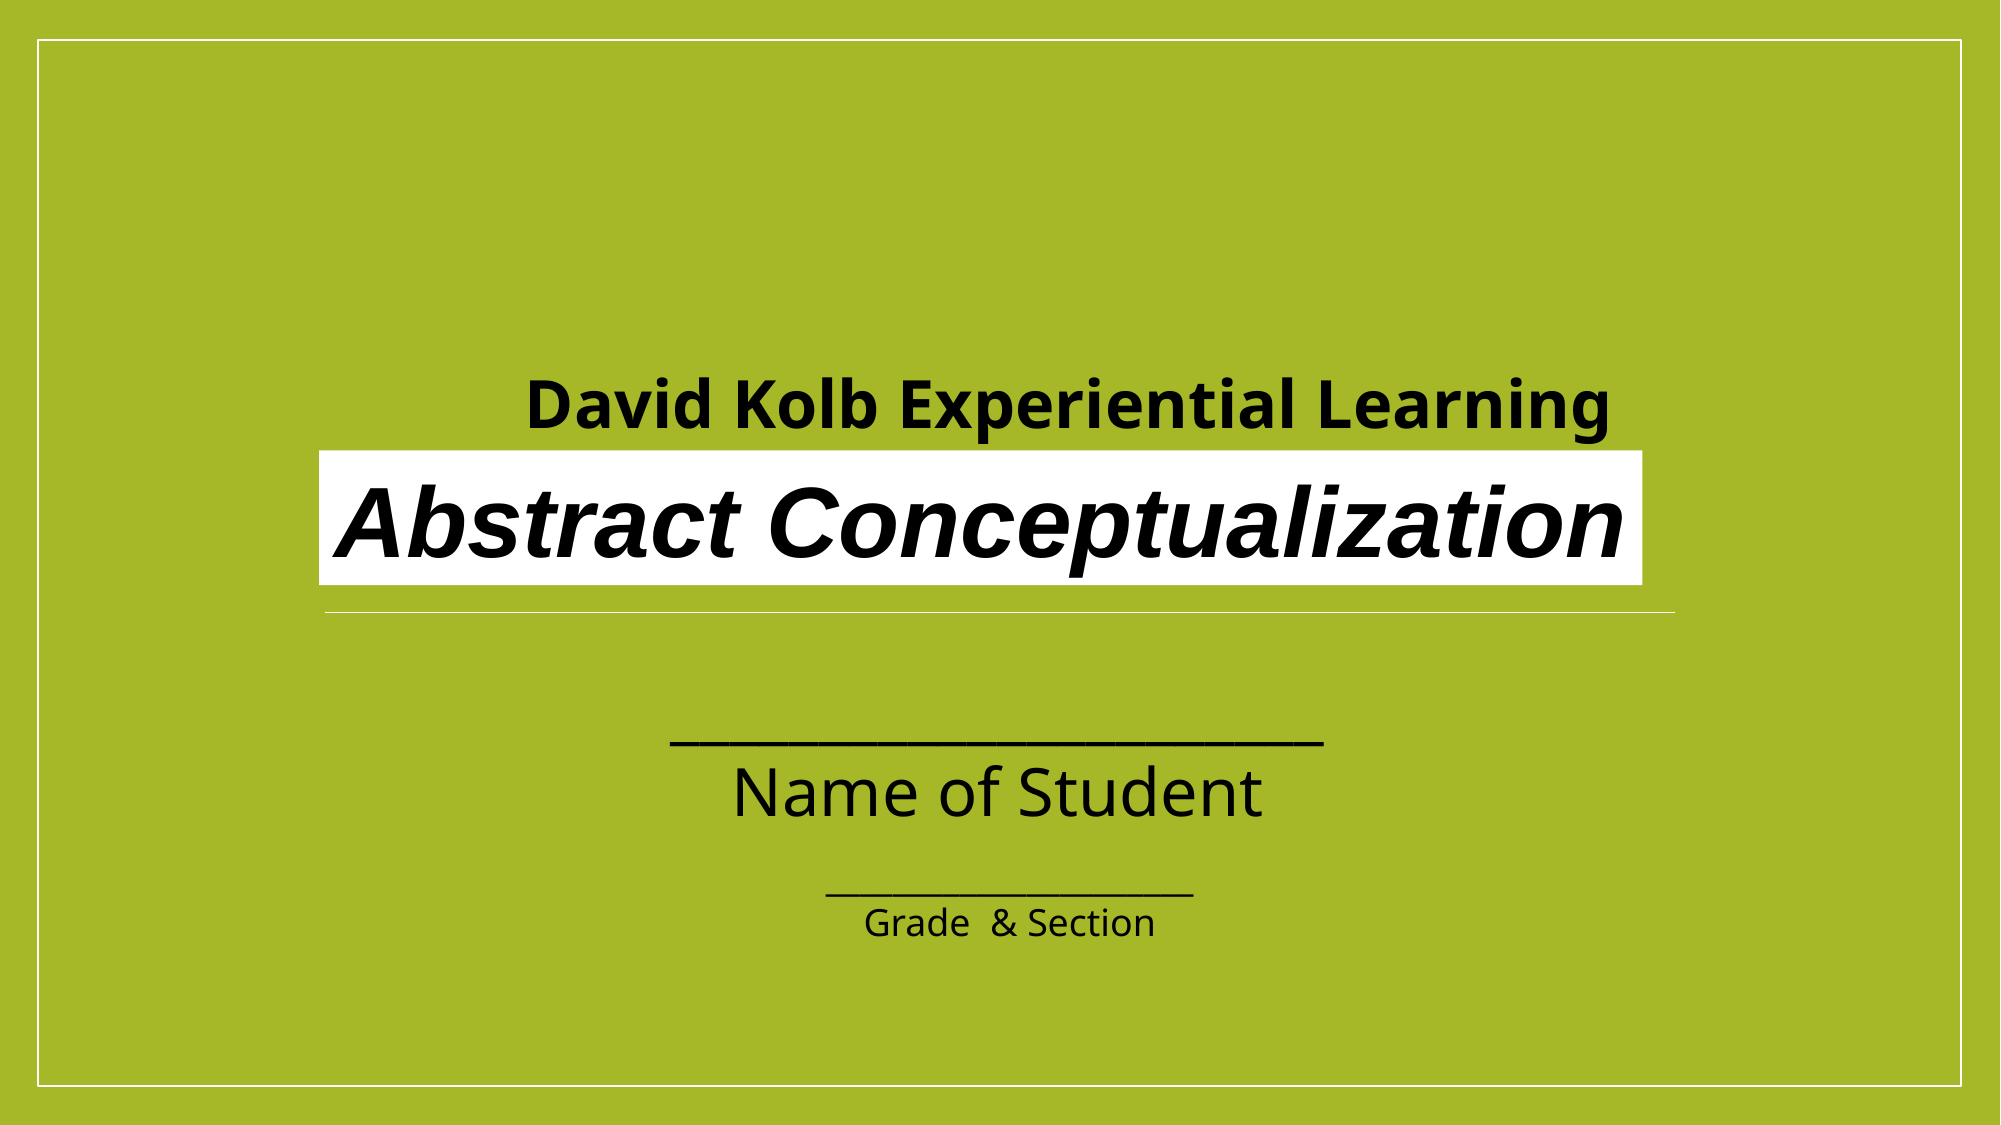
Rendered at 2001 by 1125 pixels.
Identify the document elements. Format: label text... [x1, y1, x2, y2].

text_box Abstract Conceptualization [319, 450, 1643, 586]
text_box ______________________ Name of Student [655, 662, 1341, 838]
text_box David Kolb Experiential Learning [510, 354, 1779, 449]
text_box ______________________ Grade & Section [510, 846, 1510, 952]
